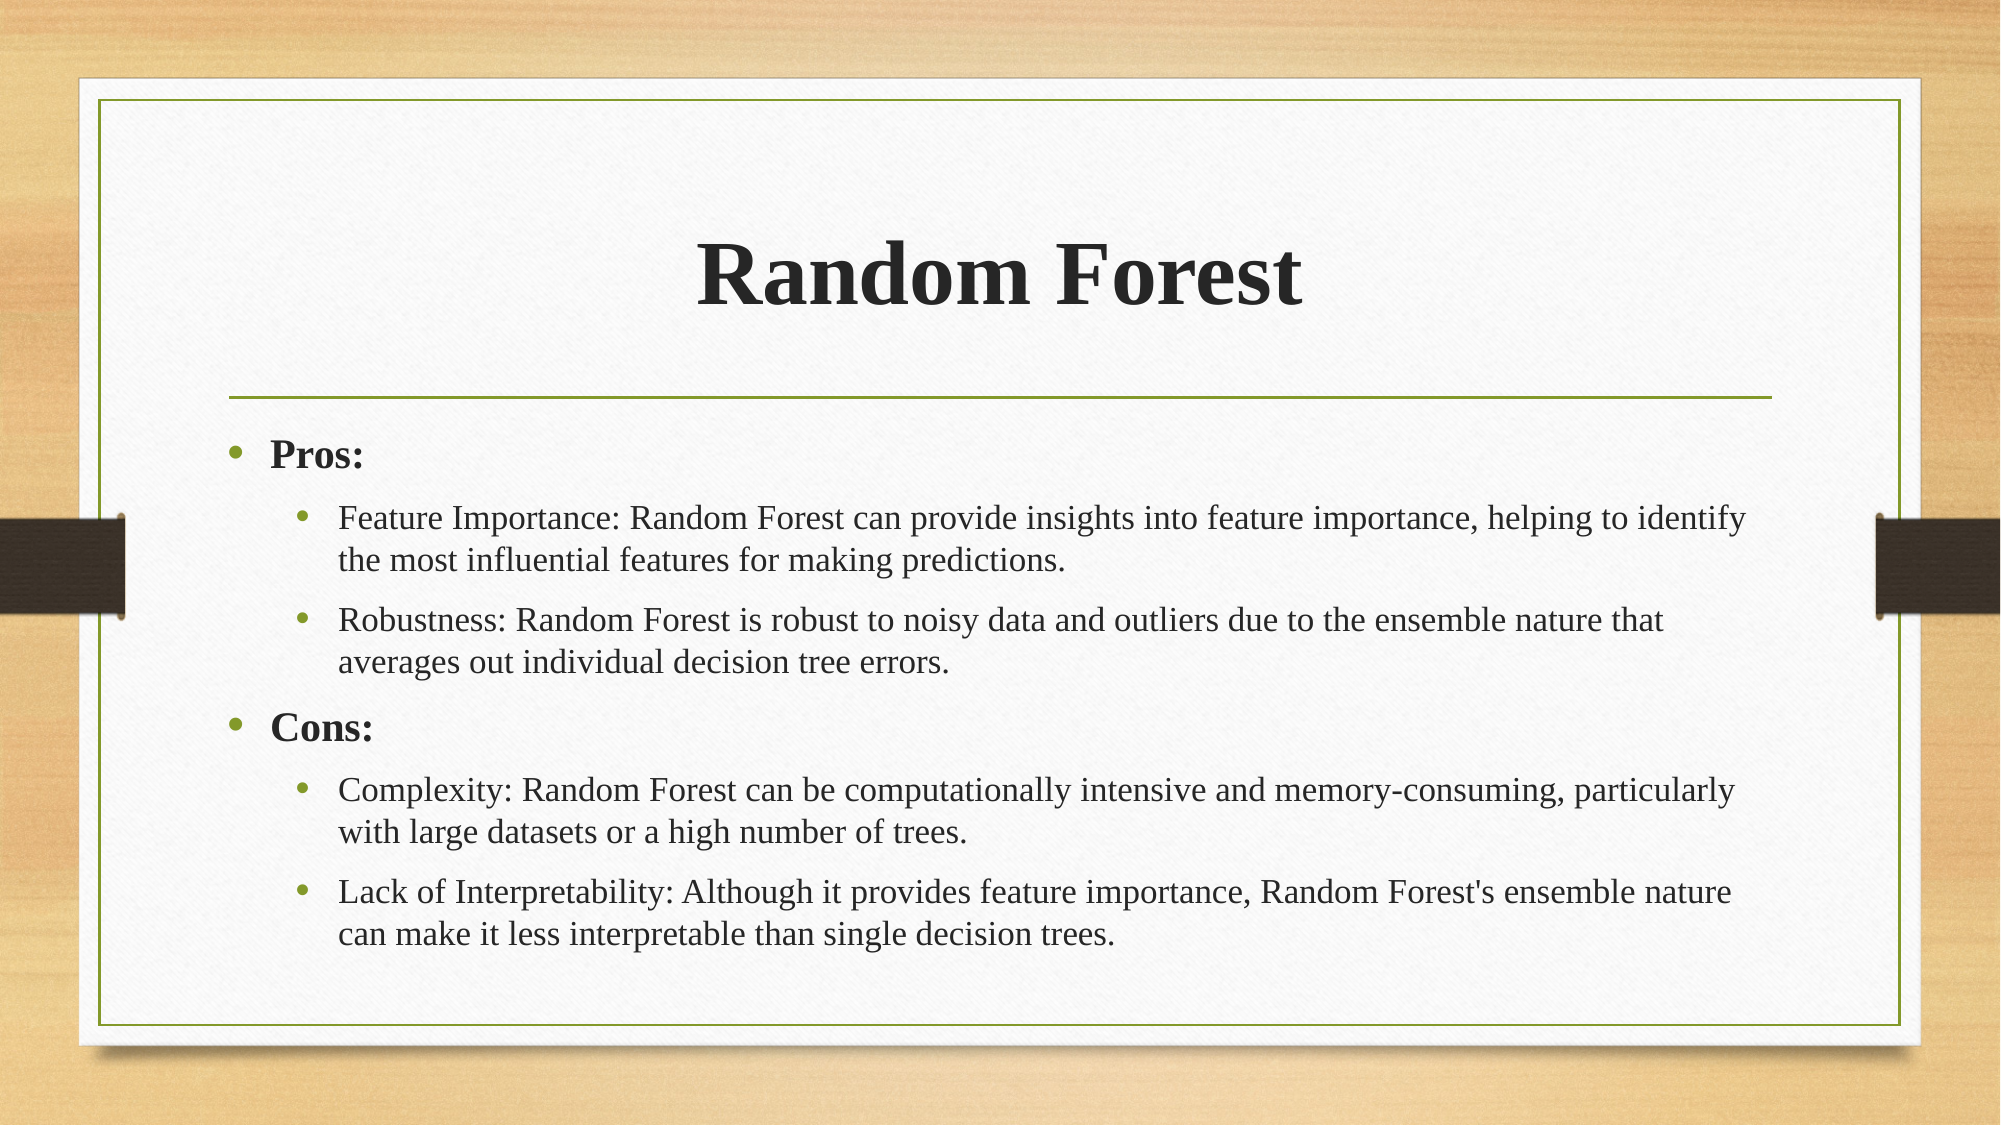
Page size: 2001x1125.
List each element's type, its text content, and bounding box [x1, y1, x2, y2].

picture [0, 0, 2001, 1125]
title Random Forest [212, 161, 1788, 375]
list Pros: Feature Importance: Random Forest can provide insights into feature importance, helping to identify the most influential features for making predictions. Robustness: Random Forest is robust to noisy data and outliers due to the ensemble nature that averages out individual decision tree errors. Cons: Complexity: Random Forest can be computationally intensive and memory-consuming, particularly with large datasets or a high number of trees. Lack of Interpretability: Although it provides feature importance, Random Forest's ensemble nature can make it less interpretable than single decision trees. [212, 419, 1788, 964]
